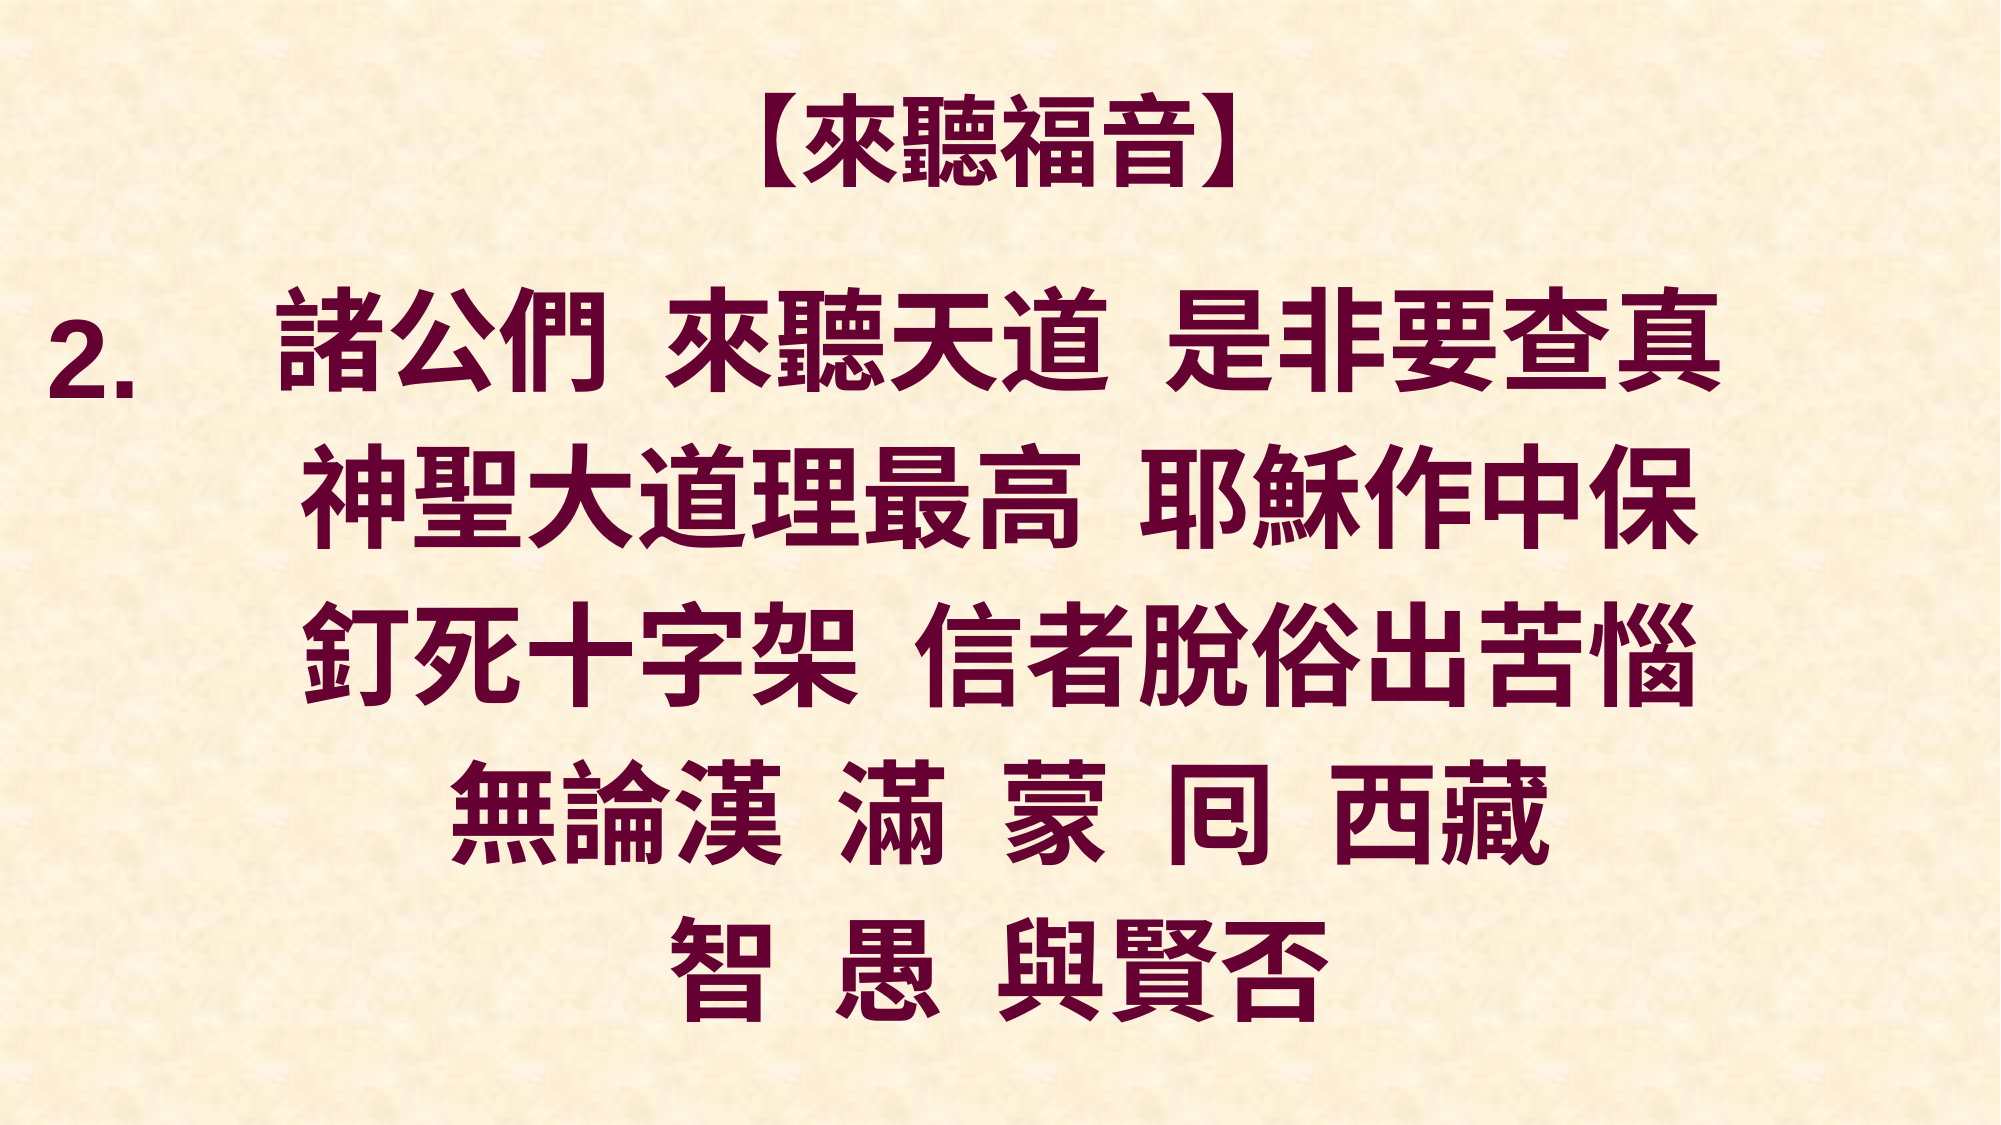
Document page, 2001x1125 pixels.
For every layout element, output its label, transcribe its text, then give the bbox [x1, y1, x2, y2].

title 【來聽福音】 [99, 45, 1900, 233]
text_box 2. [0, 278, 192, 429]
picture [0, 0, 2001, 1125]
list 諸公們 來聽天道 是非要查真 神聖大道理最高 耶穌作中保 釘死十字架 信者脫俗出苦惱 無論漢 滿 蒙 囘 西藏 智 愚 與賢否 [99, 262, 1900, 1005]
